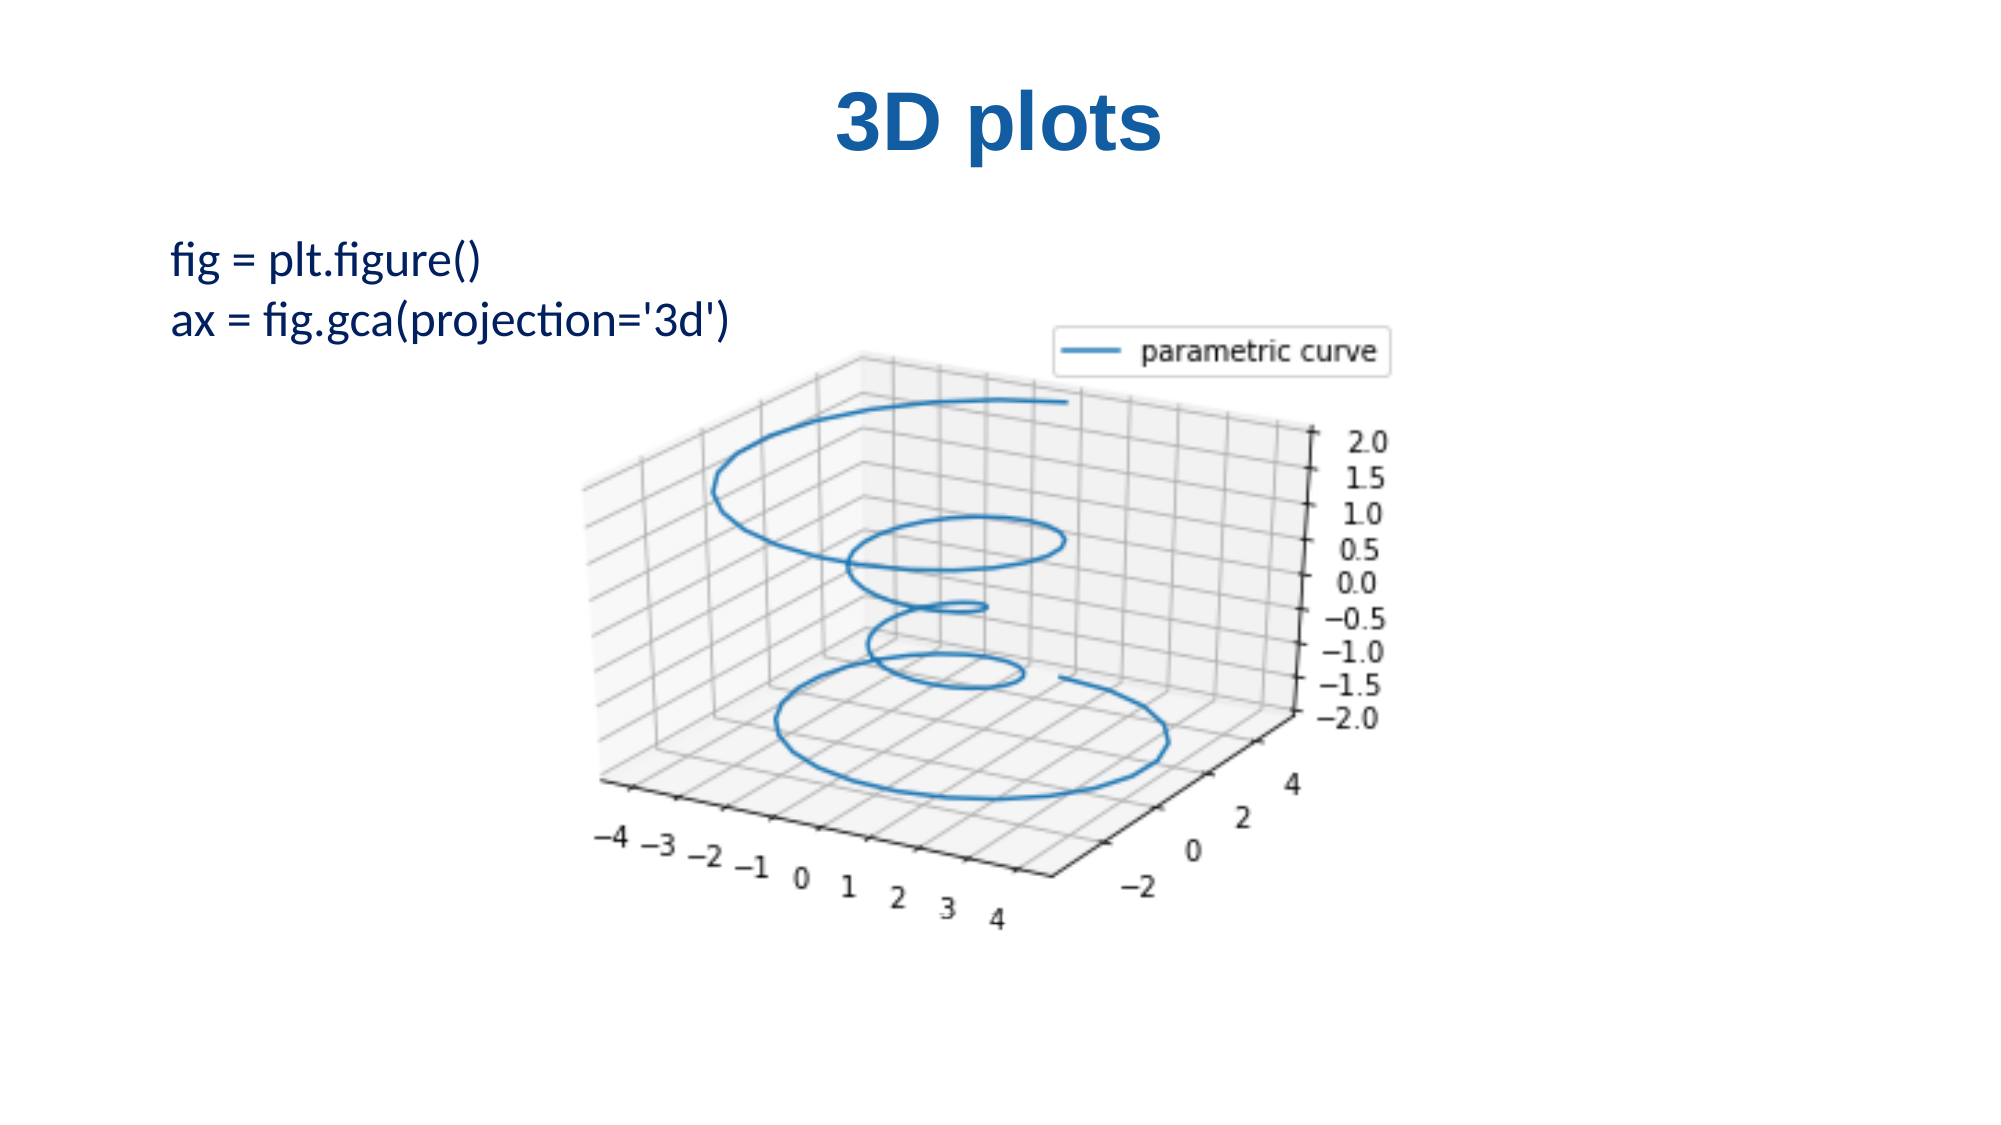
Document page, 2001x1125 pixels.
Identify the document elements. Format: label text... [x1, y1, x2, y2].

text_box fig = plt.figure() ax = fig.gca(projection='3d') [155, 218, 1156, 354]
picture [460, 296, 1423, 934]
title 3D plots [137, 59, 1863, 188]
